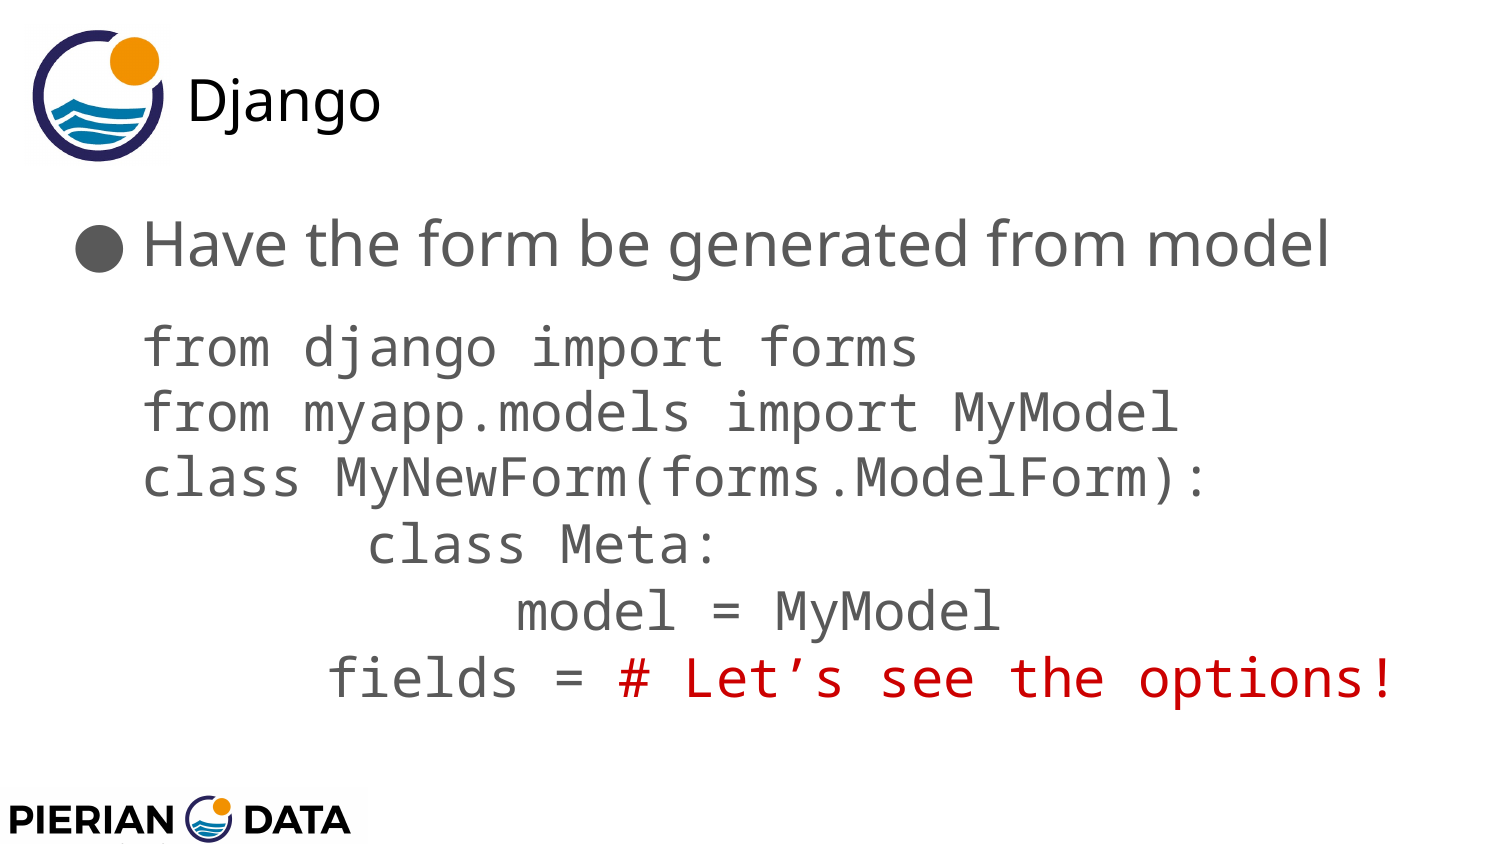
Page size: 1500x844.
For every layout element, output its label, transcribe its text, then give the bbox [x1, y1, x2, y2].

picture [0, 787, 368, 844]
list Have the form be generated from model from django import forms from myapp.models import MyModel class MyNewForm(forms.ModelForm): class Meta: model = MyModel fields = # Let’s see the options! [51, 189, 1449, 750]
title Django [176, 48, 1449, 143]
picture [24, 24, 172, 167]
